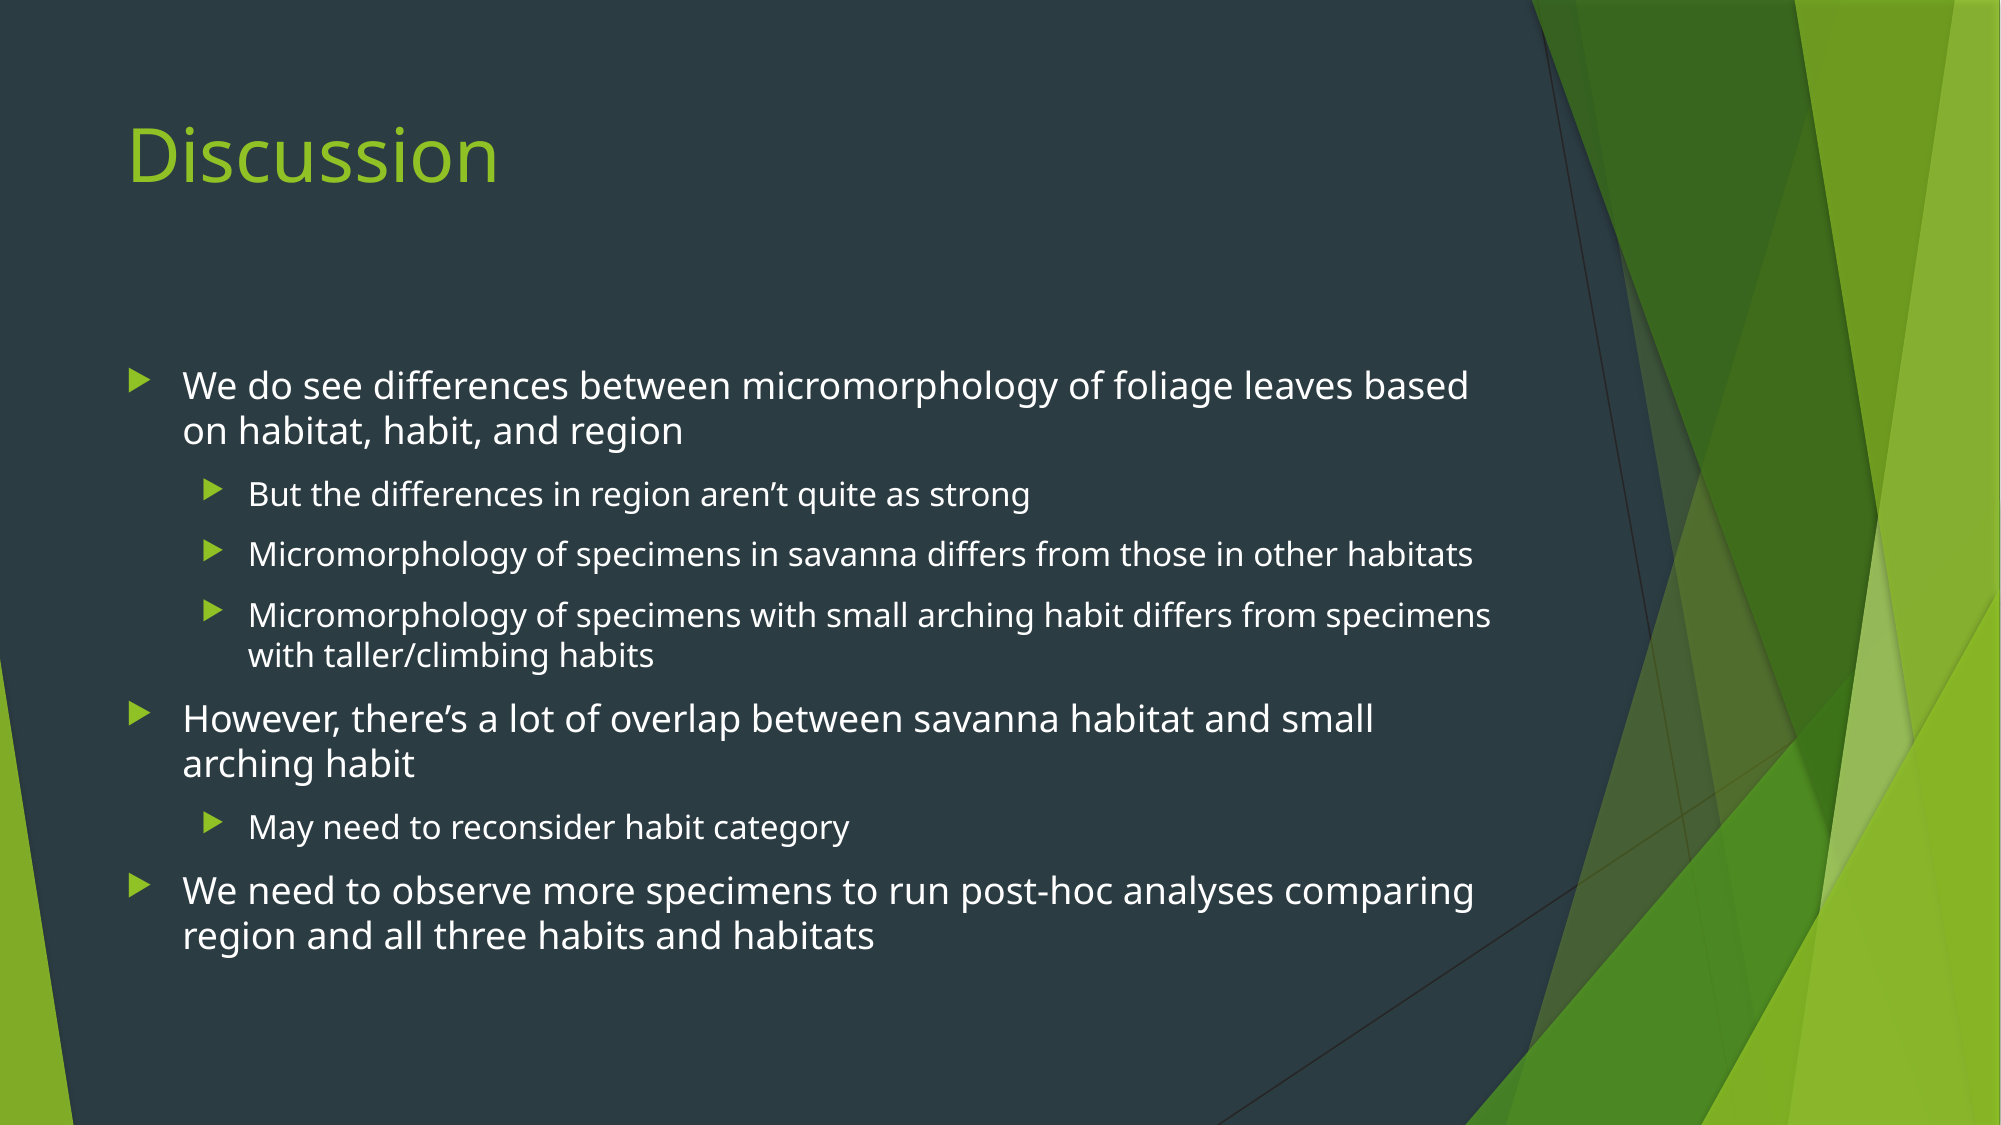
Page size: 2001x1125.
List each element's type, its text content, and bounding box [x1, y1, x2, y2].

list We do see differences between micromorphology of foliage leaves based on habitat, habit, and region But the differences in region aren’t quite as strong Micromorphology of specimens in savanna differs from those in other habitats Micromorphology of specimens with small arching habit differs from specimens with taller/climbing habits However, there’s a lot of overlap between savanna habitat and small arching habit May need to reconsider habit category We need to observe more specimens to run post-hoc analyses comparing region and all three habits and habitats [111, 354, 1522, 992]
title Discussion [111, 99, 1522, 317]
